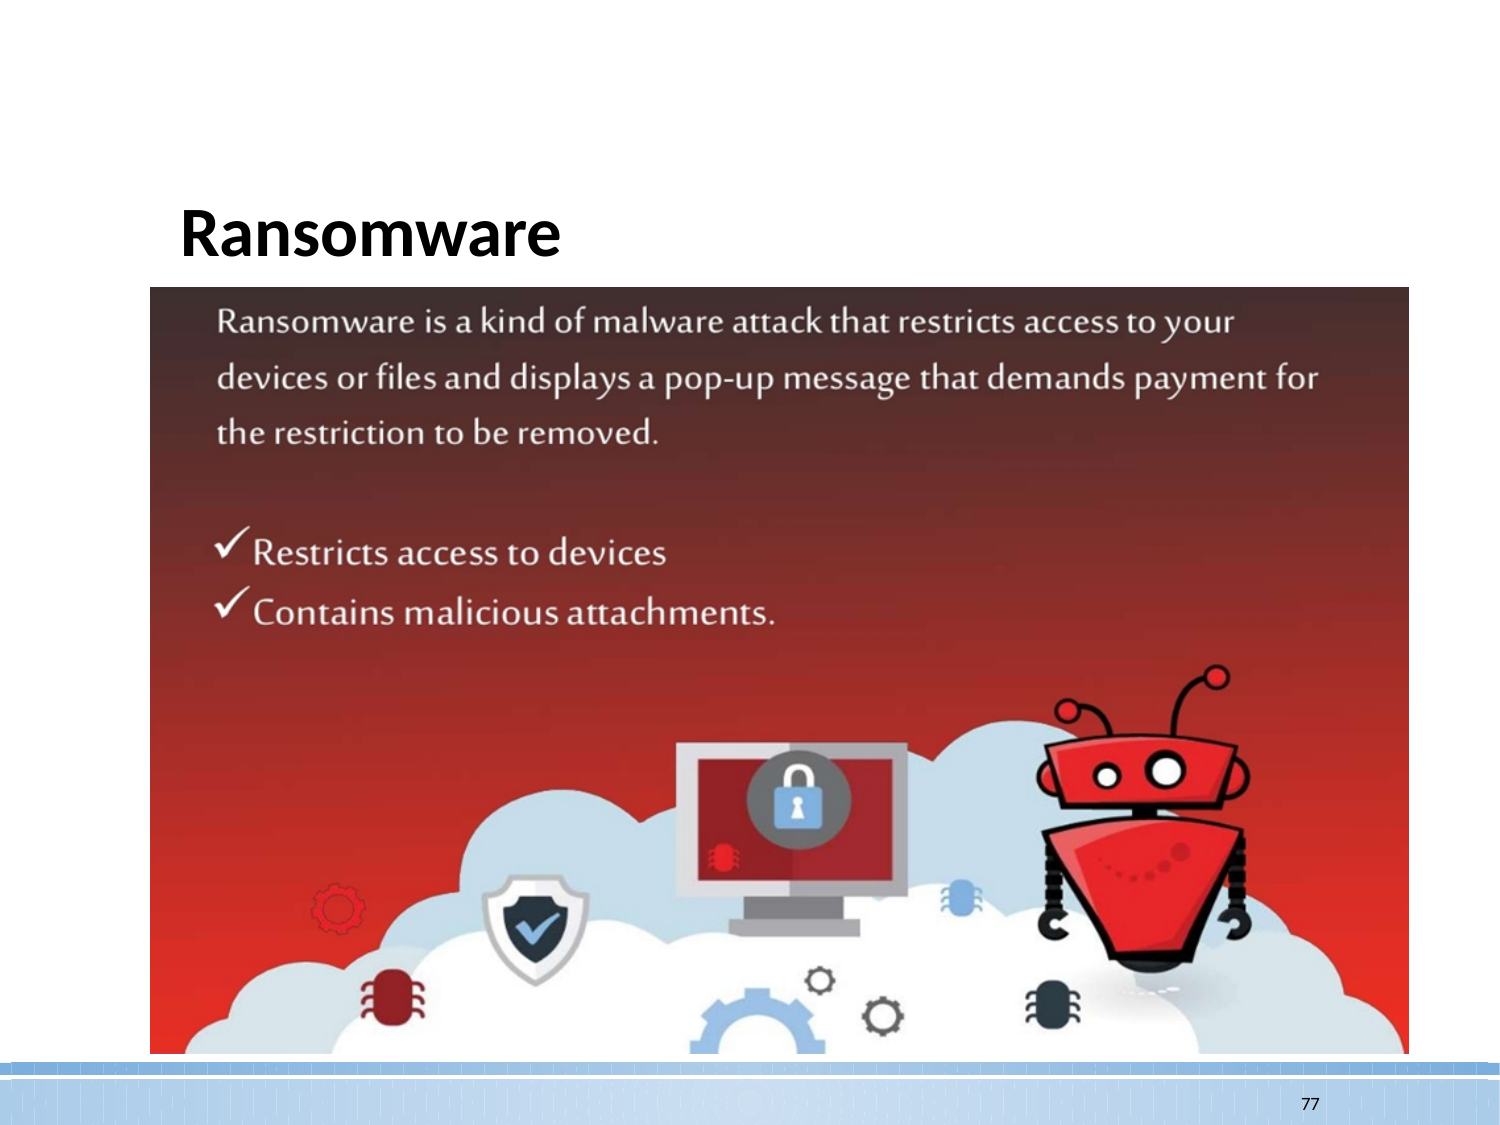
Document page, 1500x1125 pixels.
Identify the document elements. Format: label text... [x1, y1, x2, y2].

picture [149, 287, 1409, 1054]
title Ransomware [165, 76, 1335, 279]
slide_number ‹#› [1256, 1083, 1336, 1122]
